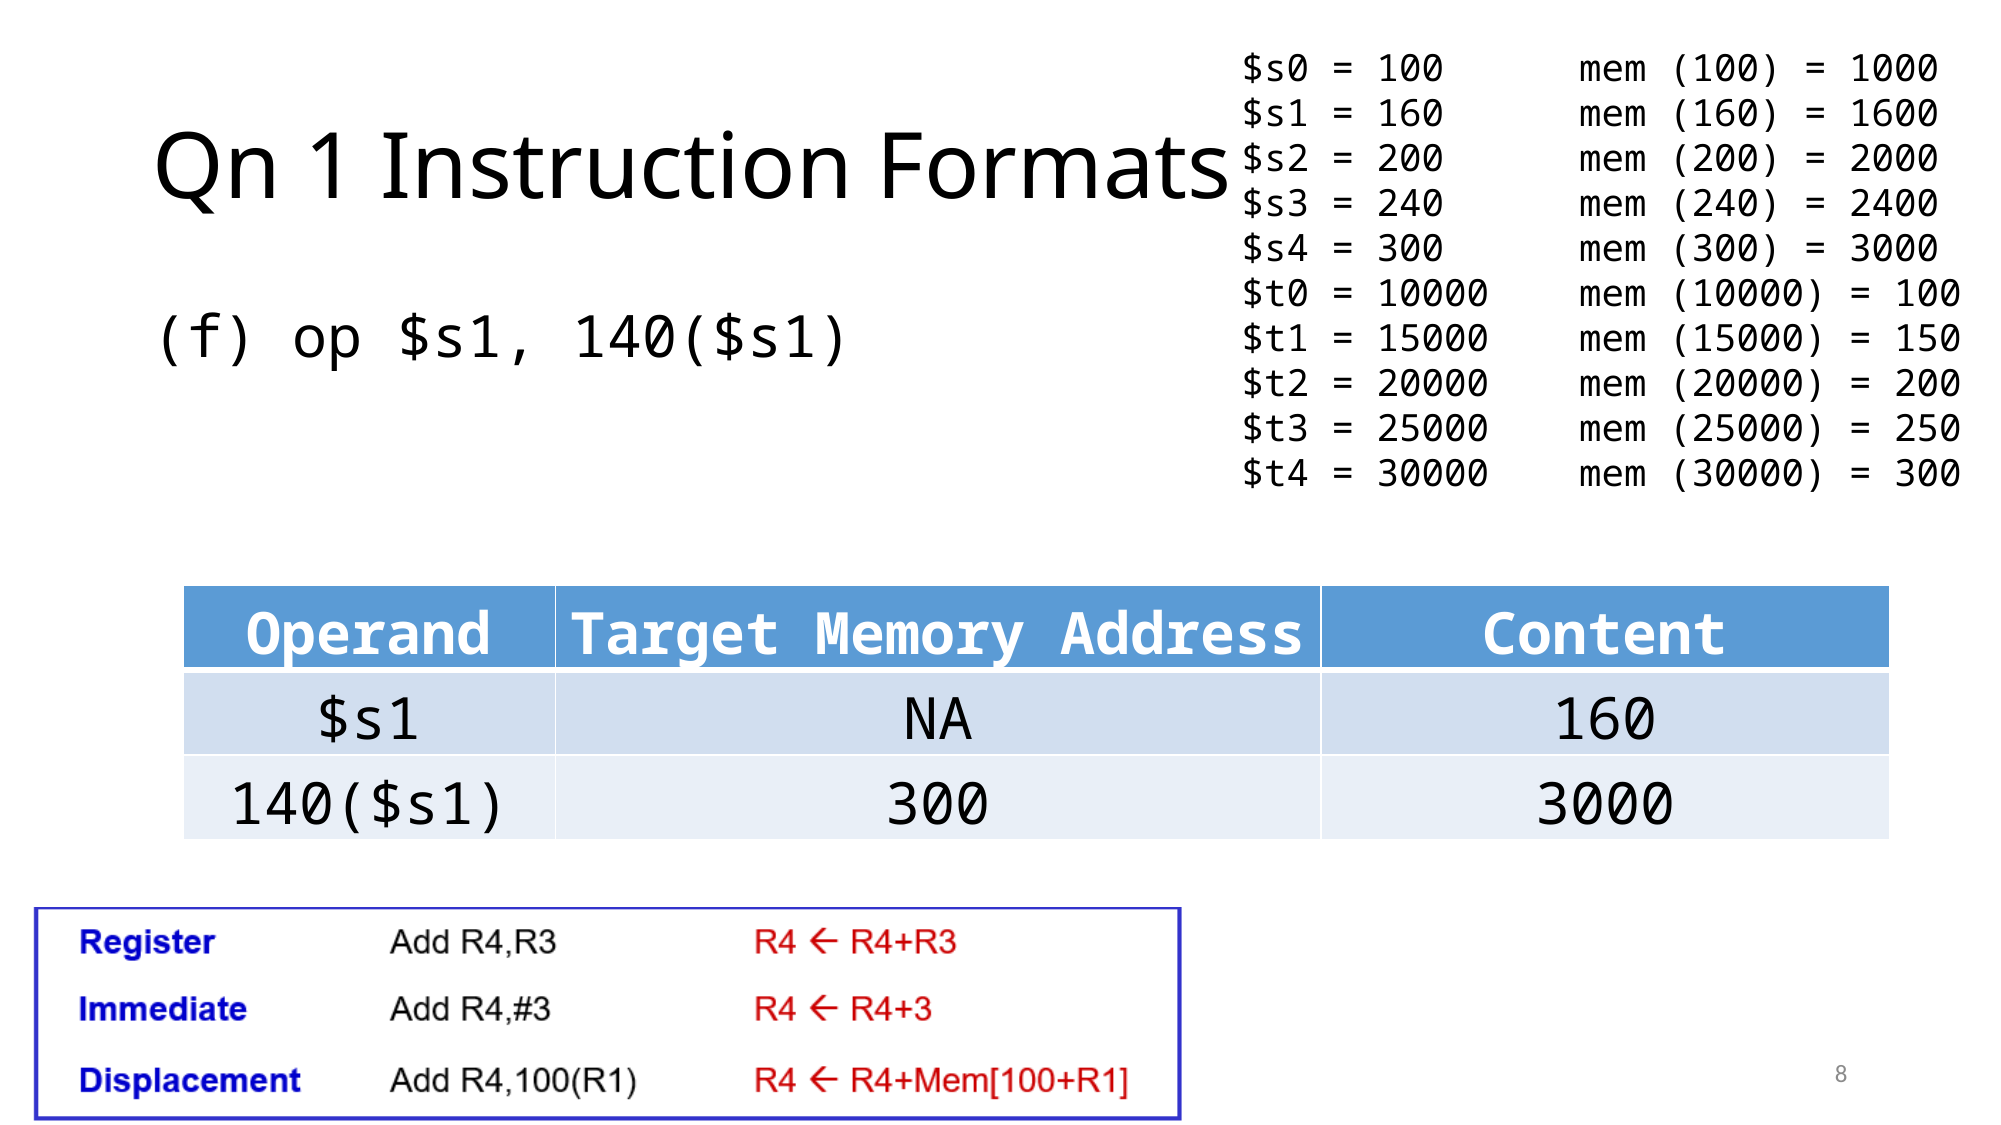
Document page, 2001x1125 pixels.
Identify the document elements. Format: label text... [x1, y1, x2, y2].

table_cell 3000 [1322, 756, 1889, 839]
table_cell $s1 [184, 673, 555, 754]
table_cell NA [556, 673, 1320, 754]
table_cell 160 [1322, 673, 1889, 754]
title Qn 1 Instruction Formats [137, 59, 1226, 278]
table_cell 140($s1) [184, 756, 555, 839]
list (f) op $s1, 140($s1) [137, 299, 1863, 1014]
slide_number 8 [1412, 1042, 1863, 1103]
table_header Content [1322, 586, 1889, 667]
table_header Operand [184, 586, 555, 667]
picture [0, 907, 1216, 1125]
table_header Target Memory Address [556, 586, 1320, 667]
text_box $s0 = 100 mem (100) = 1000 $s1 = 160 mem (160) = 1600 $s2 = 200 mem (200) = 2000 $s3 = 240 mem (240) = 2400 $s4 = 300 mem (300) = 3000 $t0 = 10000 mem (10000) = 100 $t1 = 15000 mem (15000) = 150 $t2 = 20000 mem (20000) = 200 $t3 = 25000 mem (25000) = 250 $t4 = 30000 mem (30000) = 300 [1226, 0, 2000, 502]
table_cell 300 [556, 756, 1320, 839]
